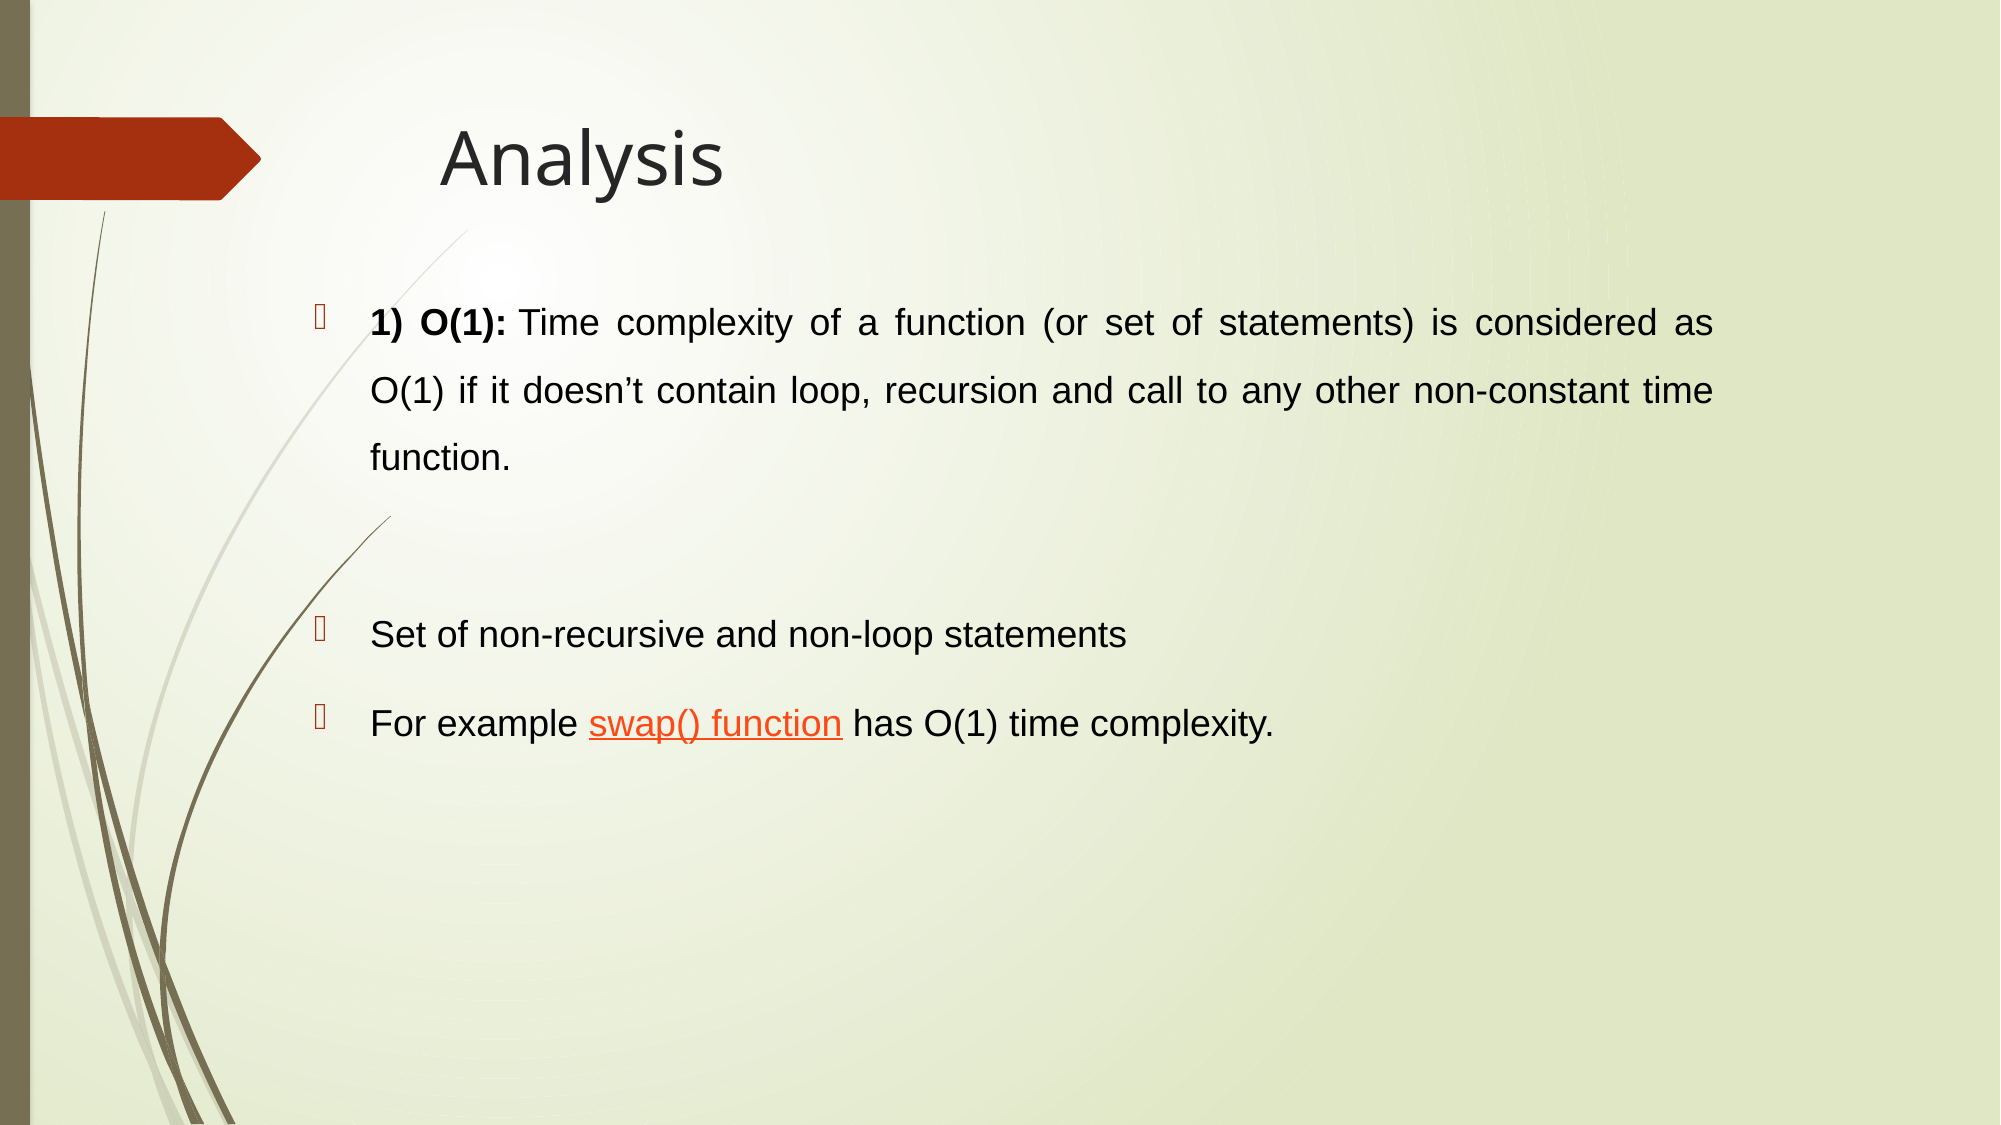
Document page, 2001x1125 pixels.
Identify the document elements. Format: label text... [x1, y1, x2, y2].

title Analysis [425, 102, 1888, 313]
list 1) O(1): Time complexity of a function (or set of statements) is considered as O(1) if it doesn’t contain loop, recursion and call to any other non-constant time function. Set of non-recursive and non-loop statements For example swap() function has O(1) time complexity. [298, 268, 1730, 1013]
